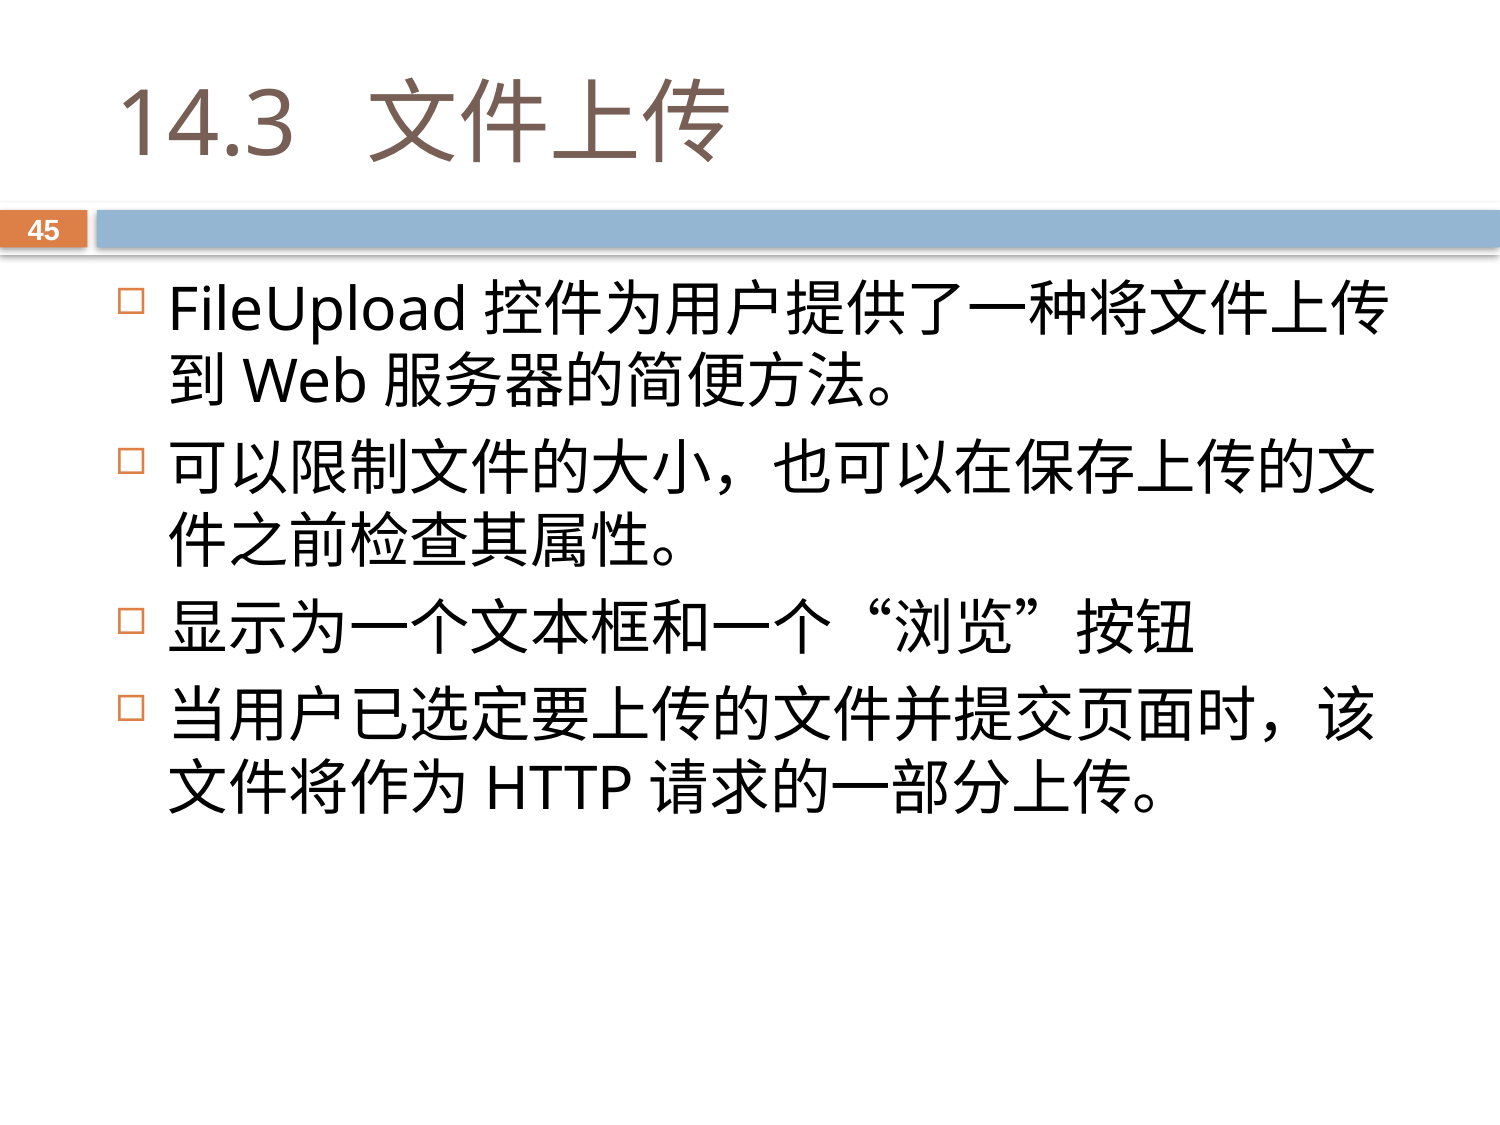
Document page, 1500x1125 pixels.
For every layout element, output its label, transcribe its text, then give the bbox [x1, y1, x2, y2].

slide_number 45 [0, 208, 88, 249]
list FileUpload控件为用户提供了一种将文件上传到Web服务器的简便方法。 可以限制文件的大小，也可以在保存上传的文件之前检查其属性。 显示为一个文本框和一个“浏览”按钮 当用户已选定要上传的文件并提交页面时，该文件将作为HTTP请求的一部分上传。 [100, 262, 1438, 1000]
title 14.3 文件上传 [100, 37, 1438, 200]
